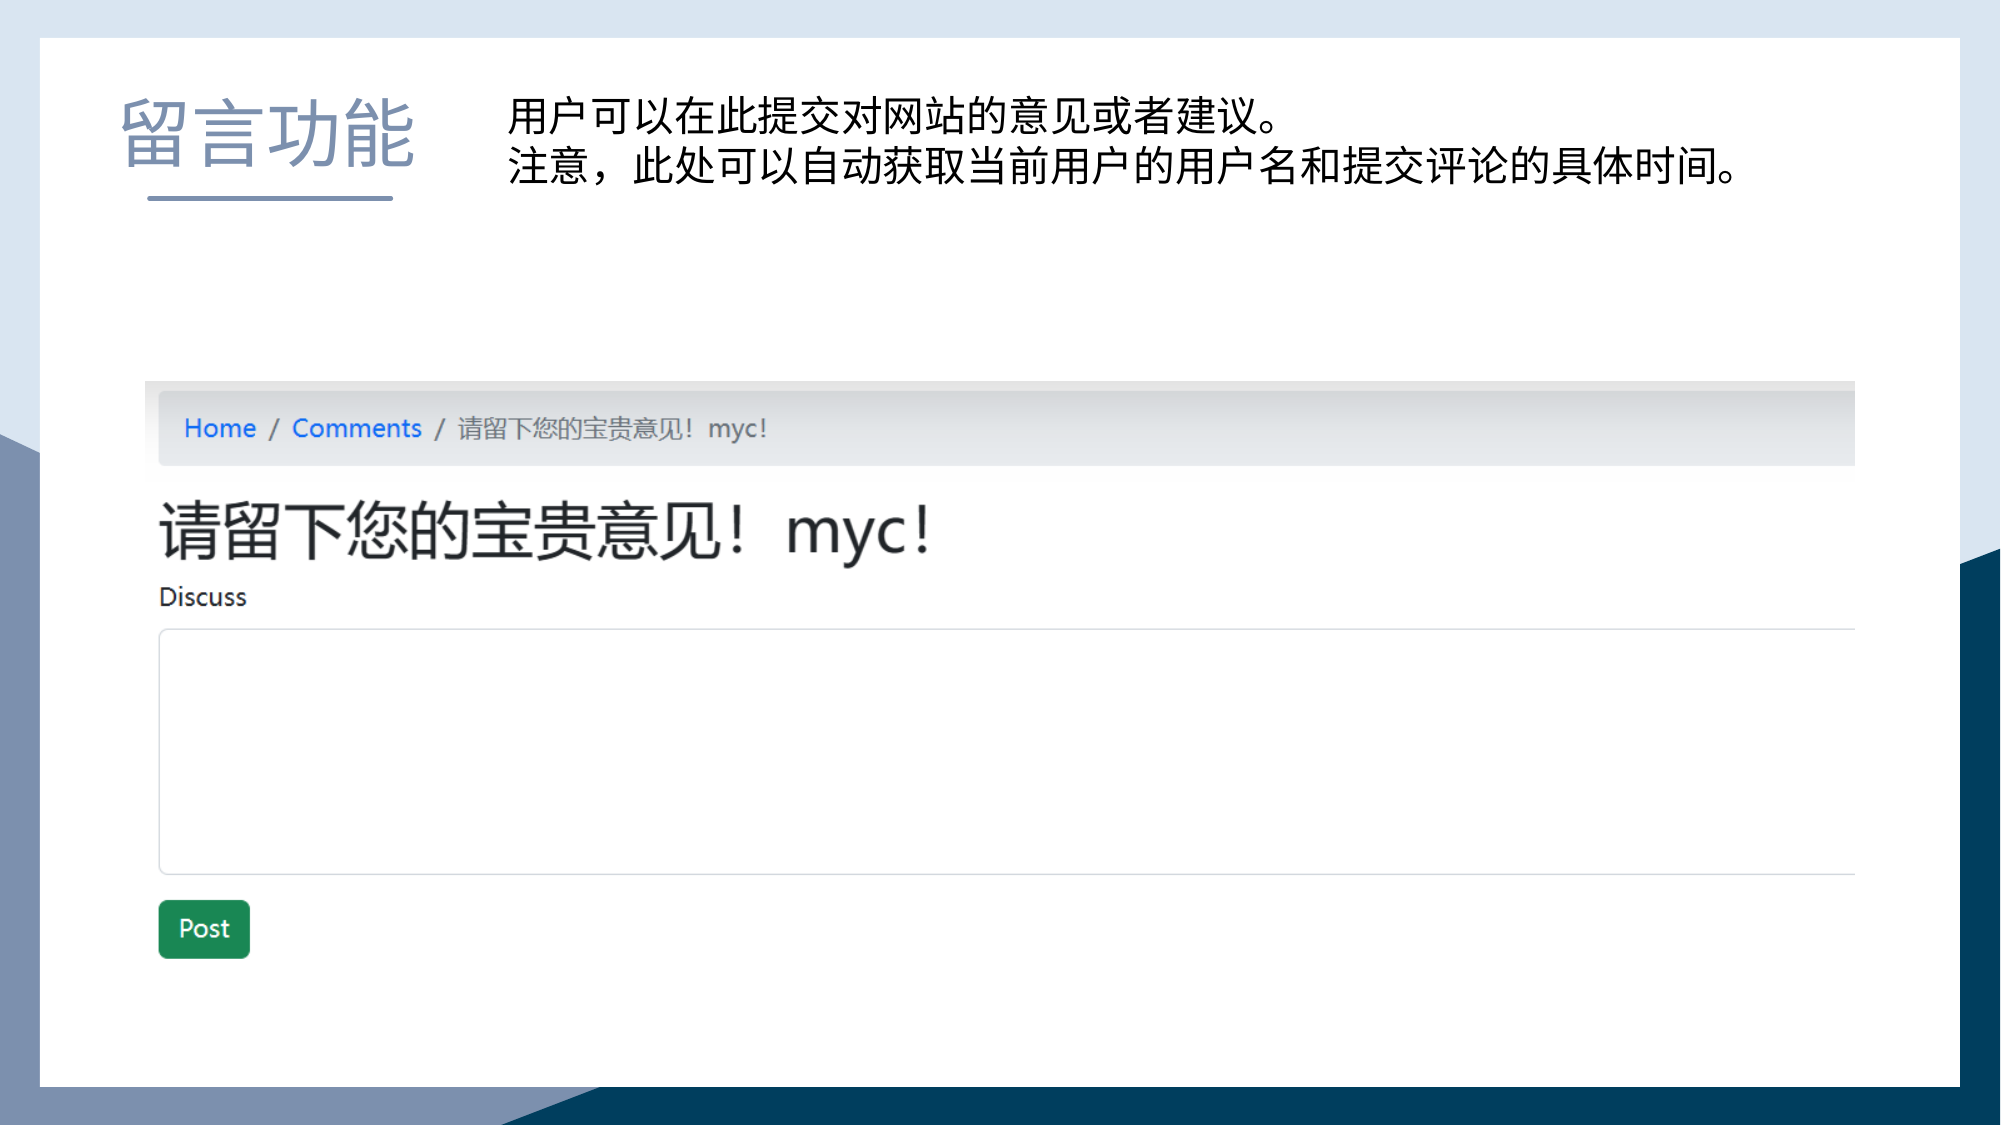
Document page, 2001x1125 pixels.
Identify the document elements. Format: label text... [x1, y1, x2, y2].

text_box 留言功能 [101, 78, 470, 184]
picture [145, 381, 1855, 1059]
text_box 用户可以在此提交对网站的意见或者建议。 注意，此处可以自动获取当前用户的用户名和提交评论的具体时间。 [492, 82, 1761, 198]
